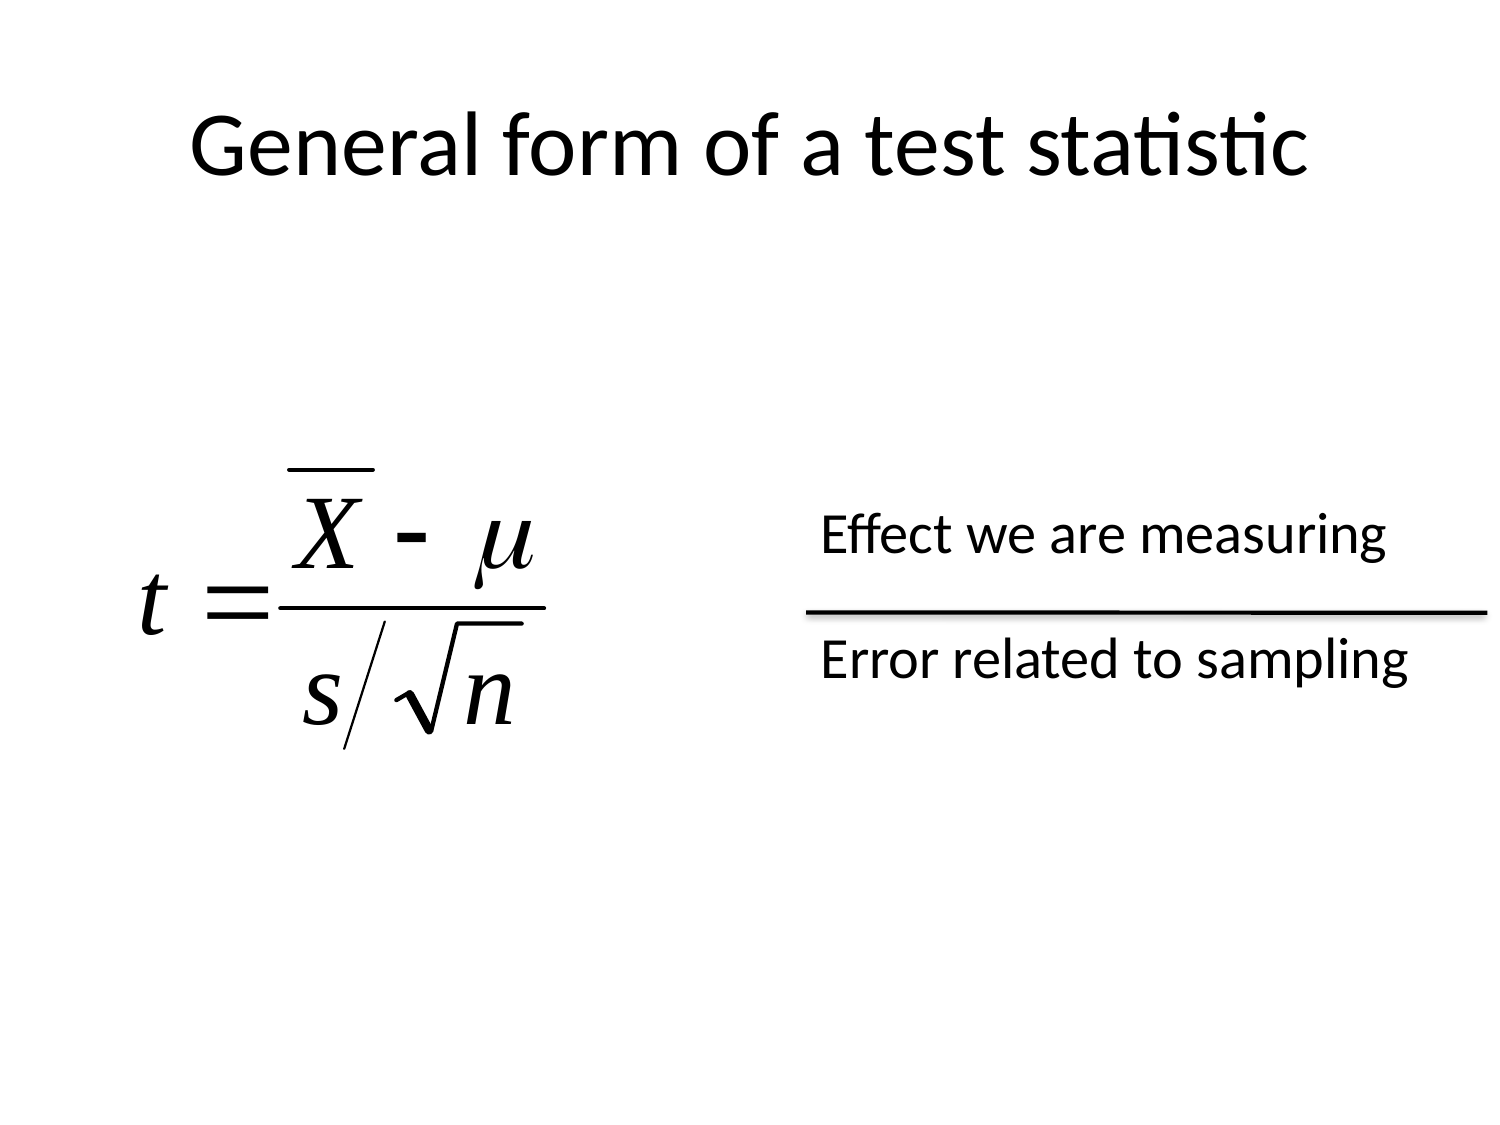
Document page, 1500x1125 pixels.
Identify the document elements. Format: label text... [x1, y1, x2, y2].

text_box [124, 449, 563, 767]
title General form of a test statistic [75, 45, 1425, 233]
text_box Effect we are measuring [806, 487, 1488, 573]
text_box Error related to sampling [806, 622, 1488, 698]
